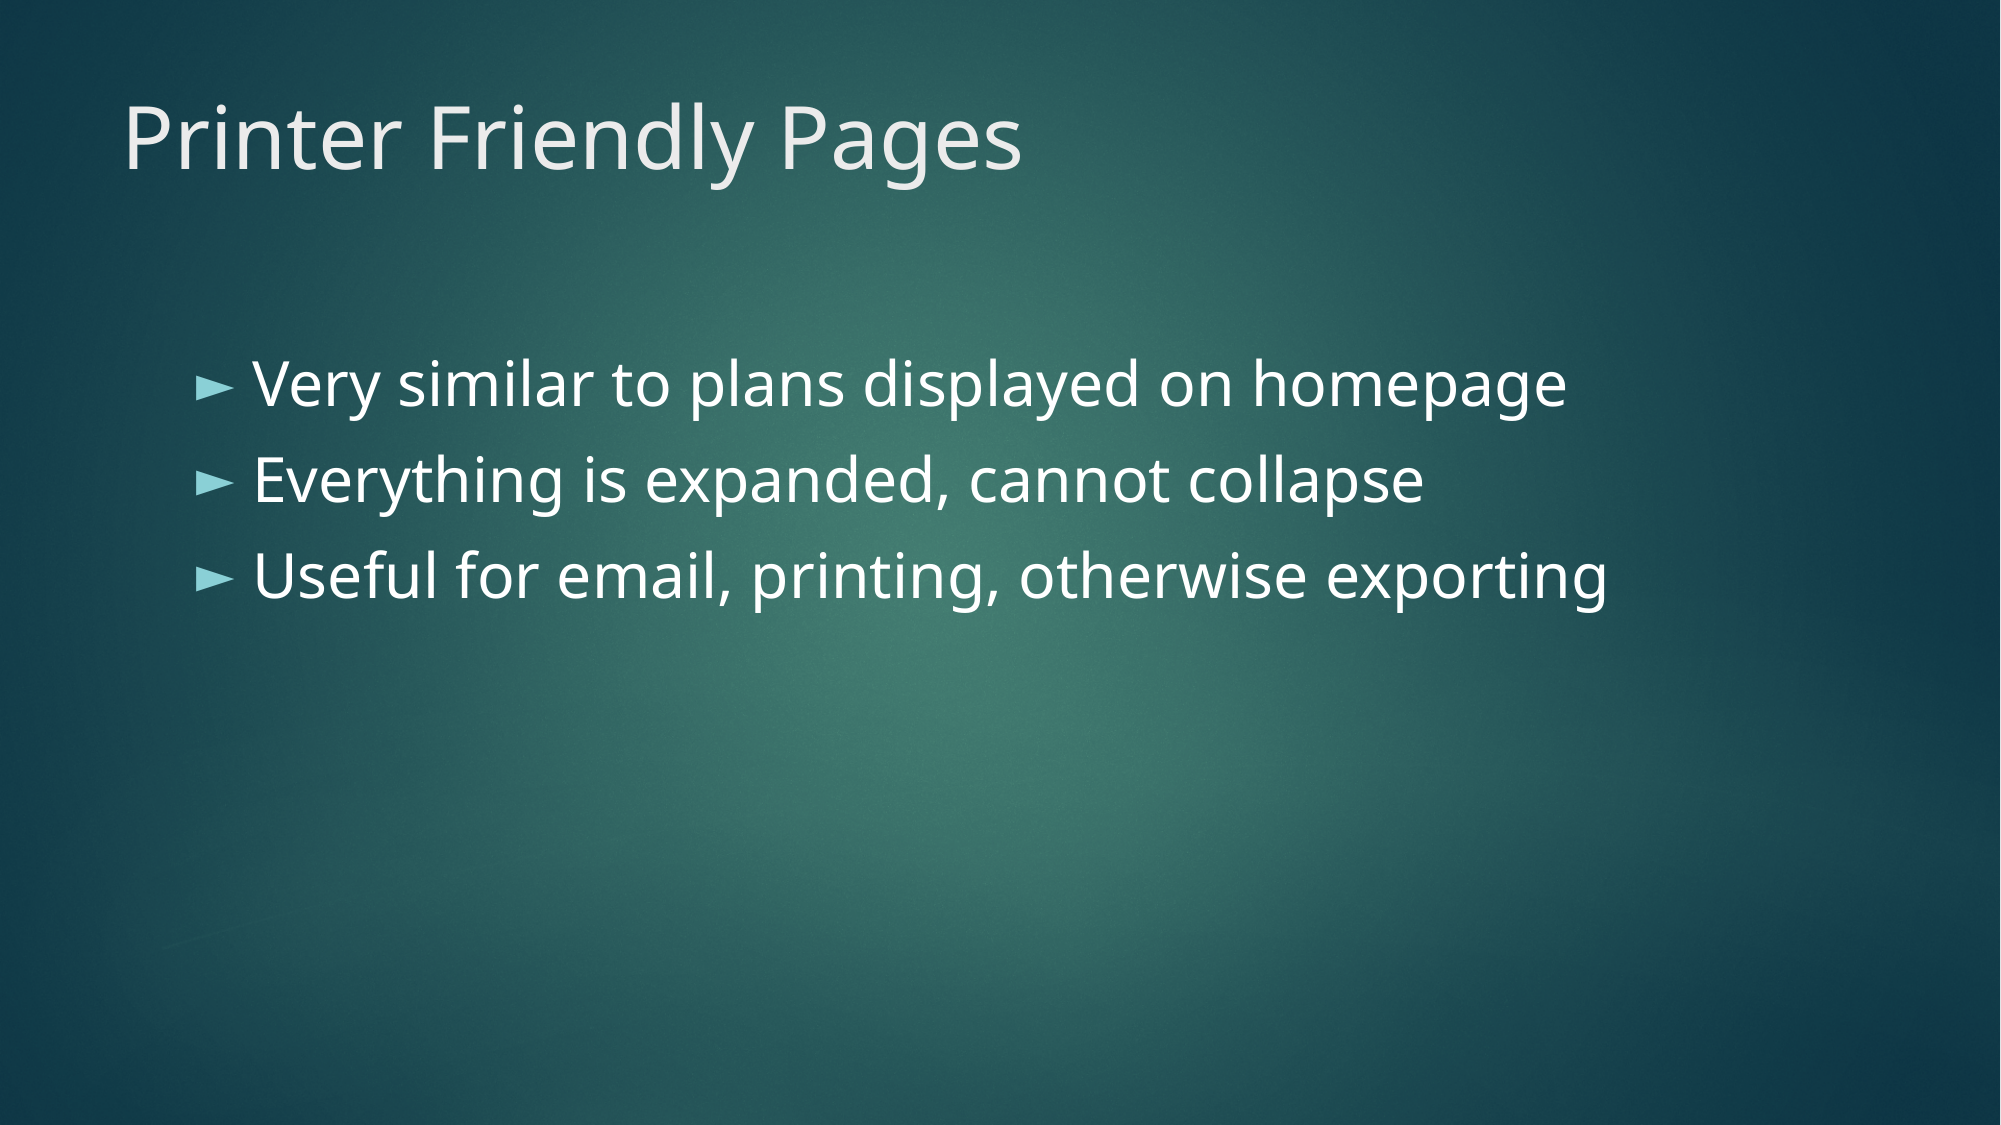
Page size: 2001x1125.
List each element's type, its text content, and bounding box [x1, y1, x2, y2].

title Printer Friendly Pages [106, 74, 1649, 304]
list Very similar to plans displayed on homepage Everything is expanded, cannot collapse Useful for email, printing, otherwise exporting [181, 336, 1649, 1025]
